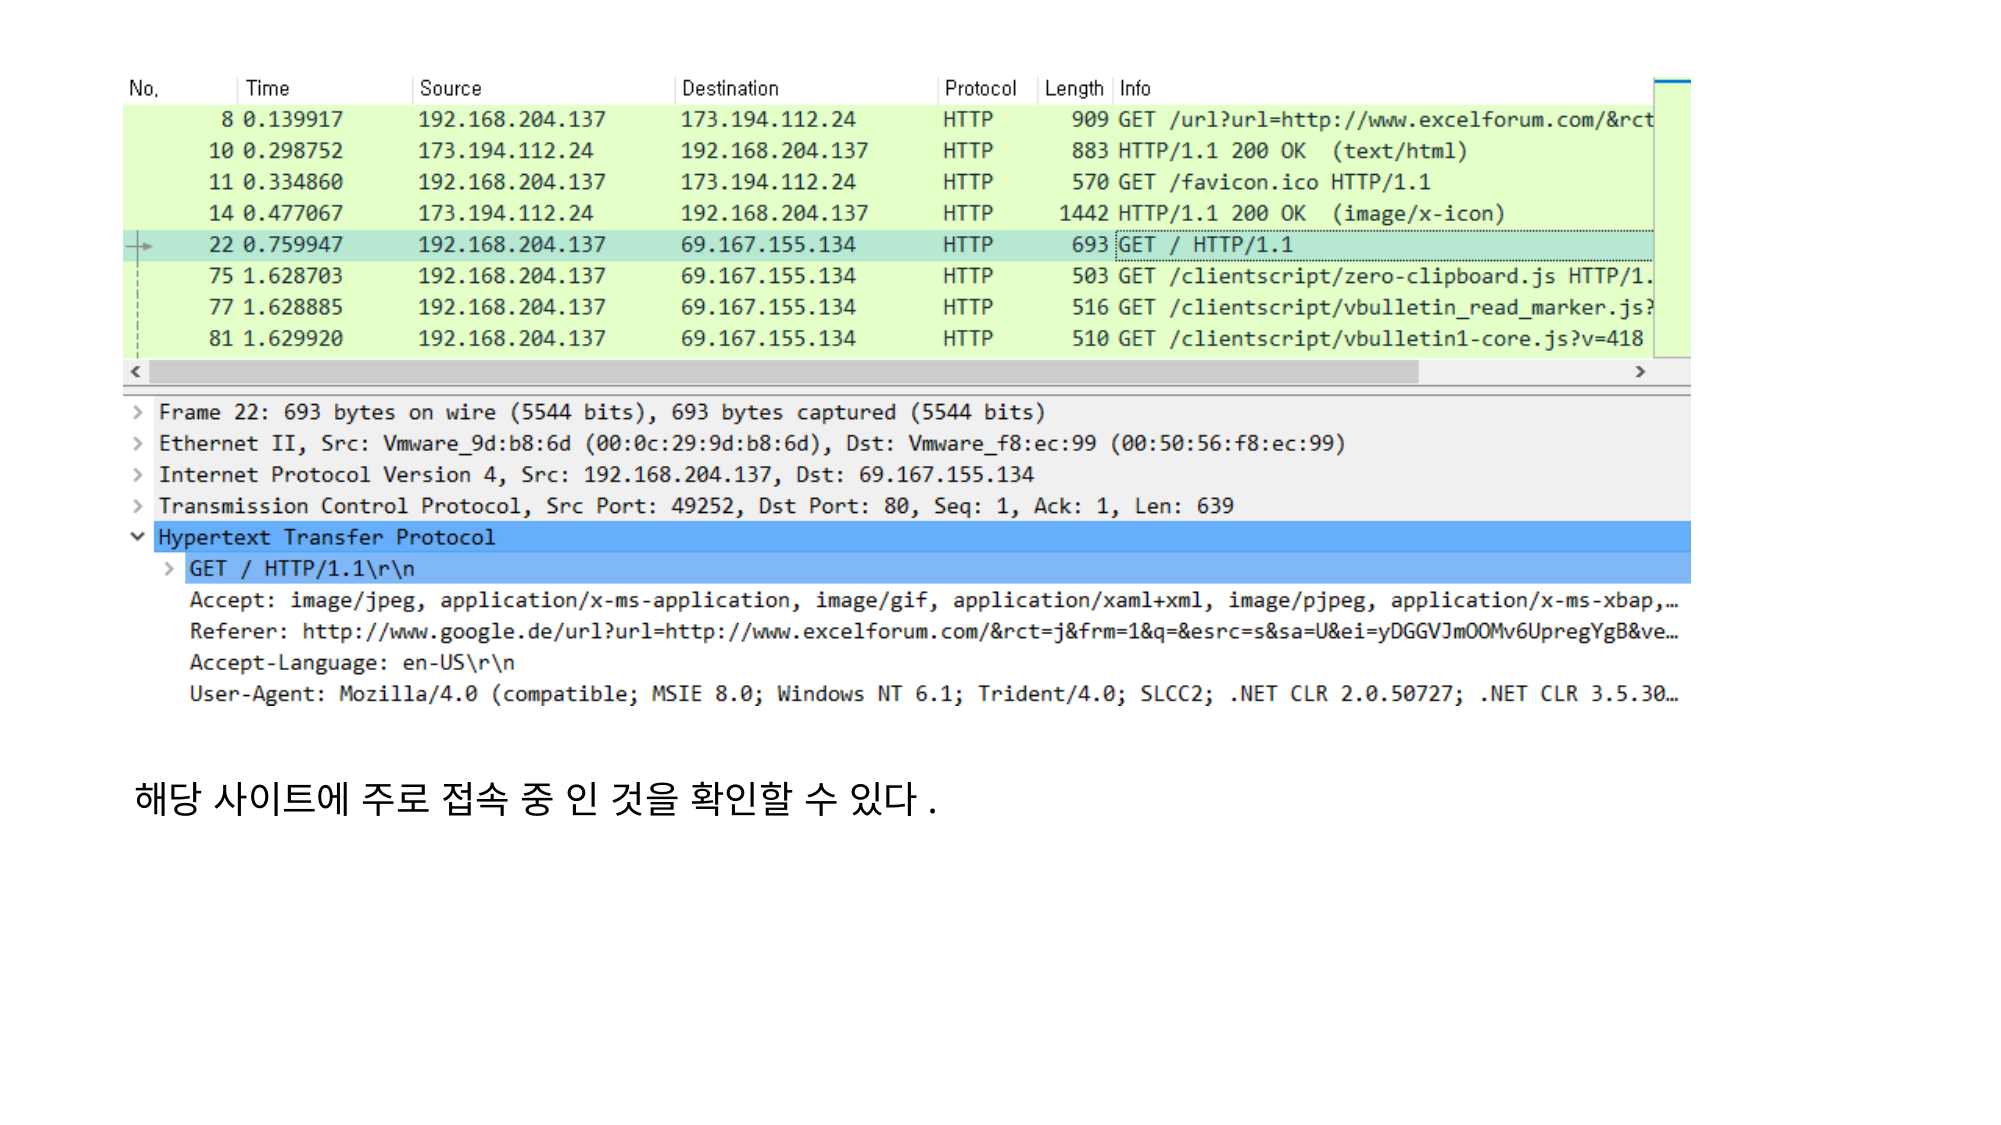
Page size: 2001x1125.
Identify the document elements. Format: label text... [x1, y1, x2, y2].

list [123, 77, 1692, 706]
text_box 해당 사이트에 주로 접속 중 인 것을 확인할 수 있다. [119, 768, 1698, 829]
